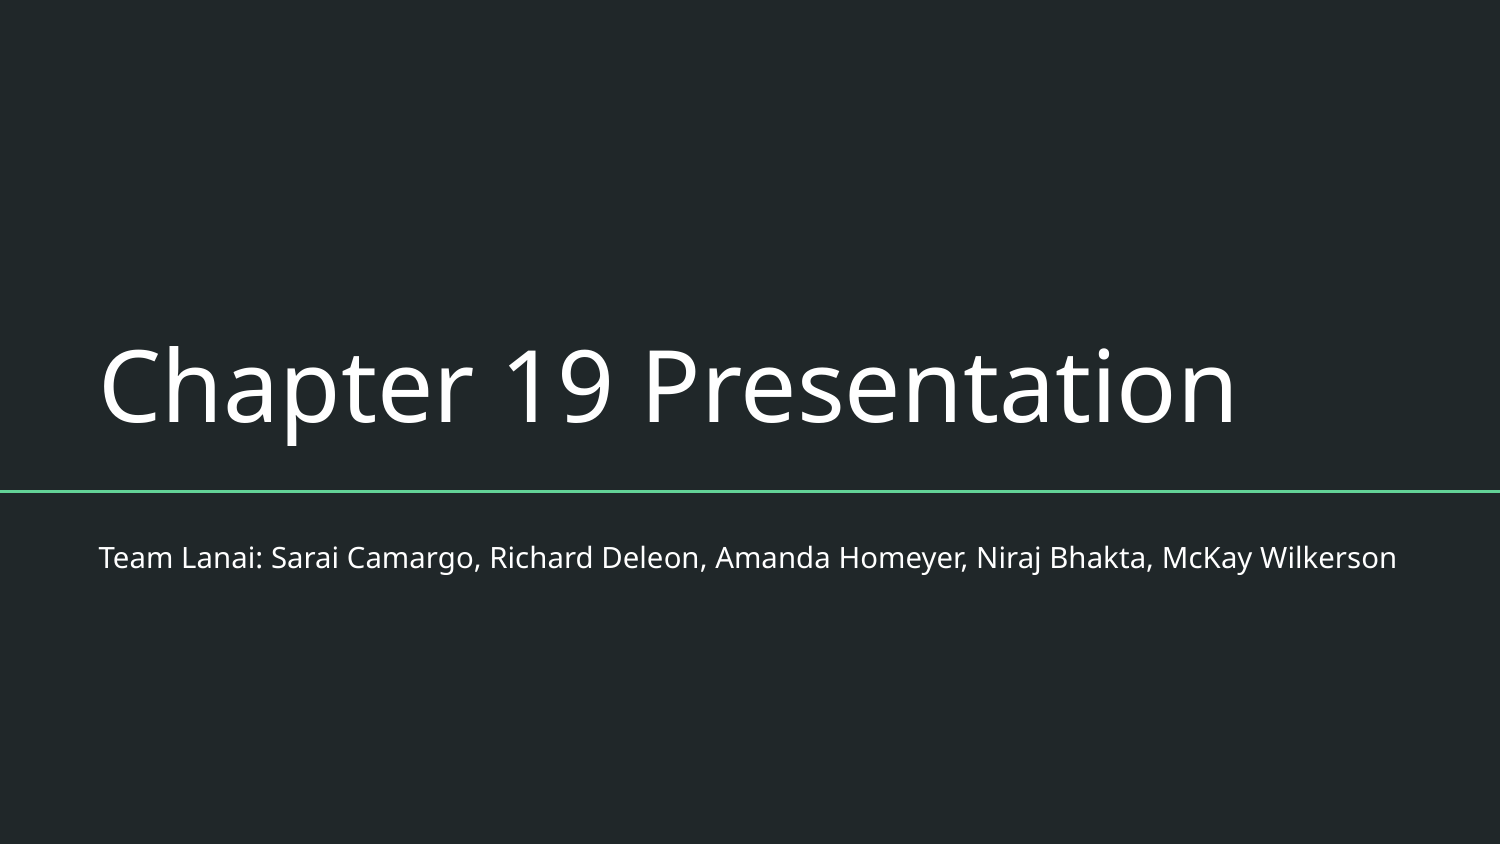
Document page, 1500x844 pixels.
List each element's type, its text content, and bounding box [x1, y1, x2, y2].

title Chapter 19 Presentation [83, 206, 1417, 467]
subtitle Team Lanai: Sarai Camargo, Richard Deleon, Amanda Homeyer, Niraj Bhakta, McKay Wilkerson [83, 522, 1417, 626]
